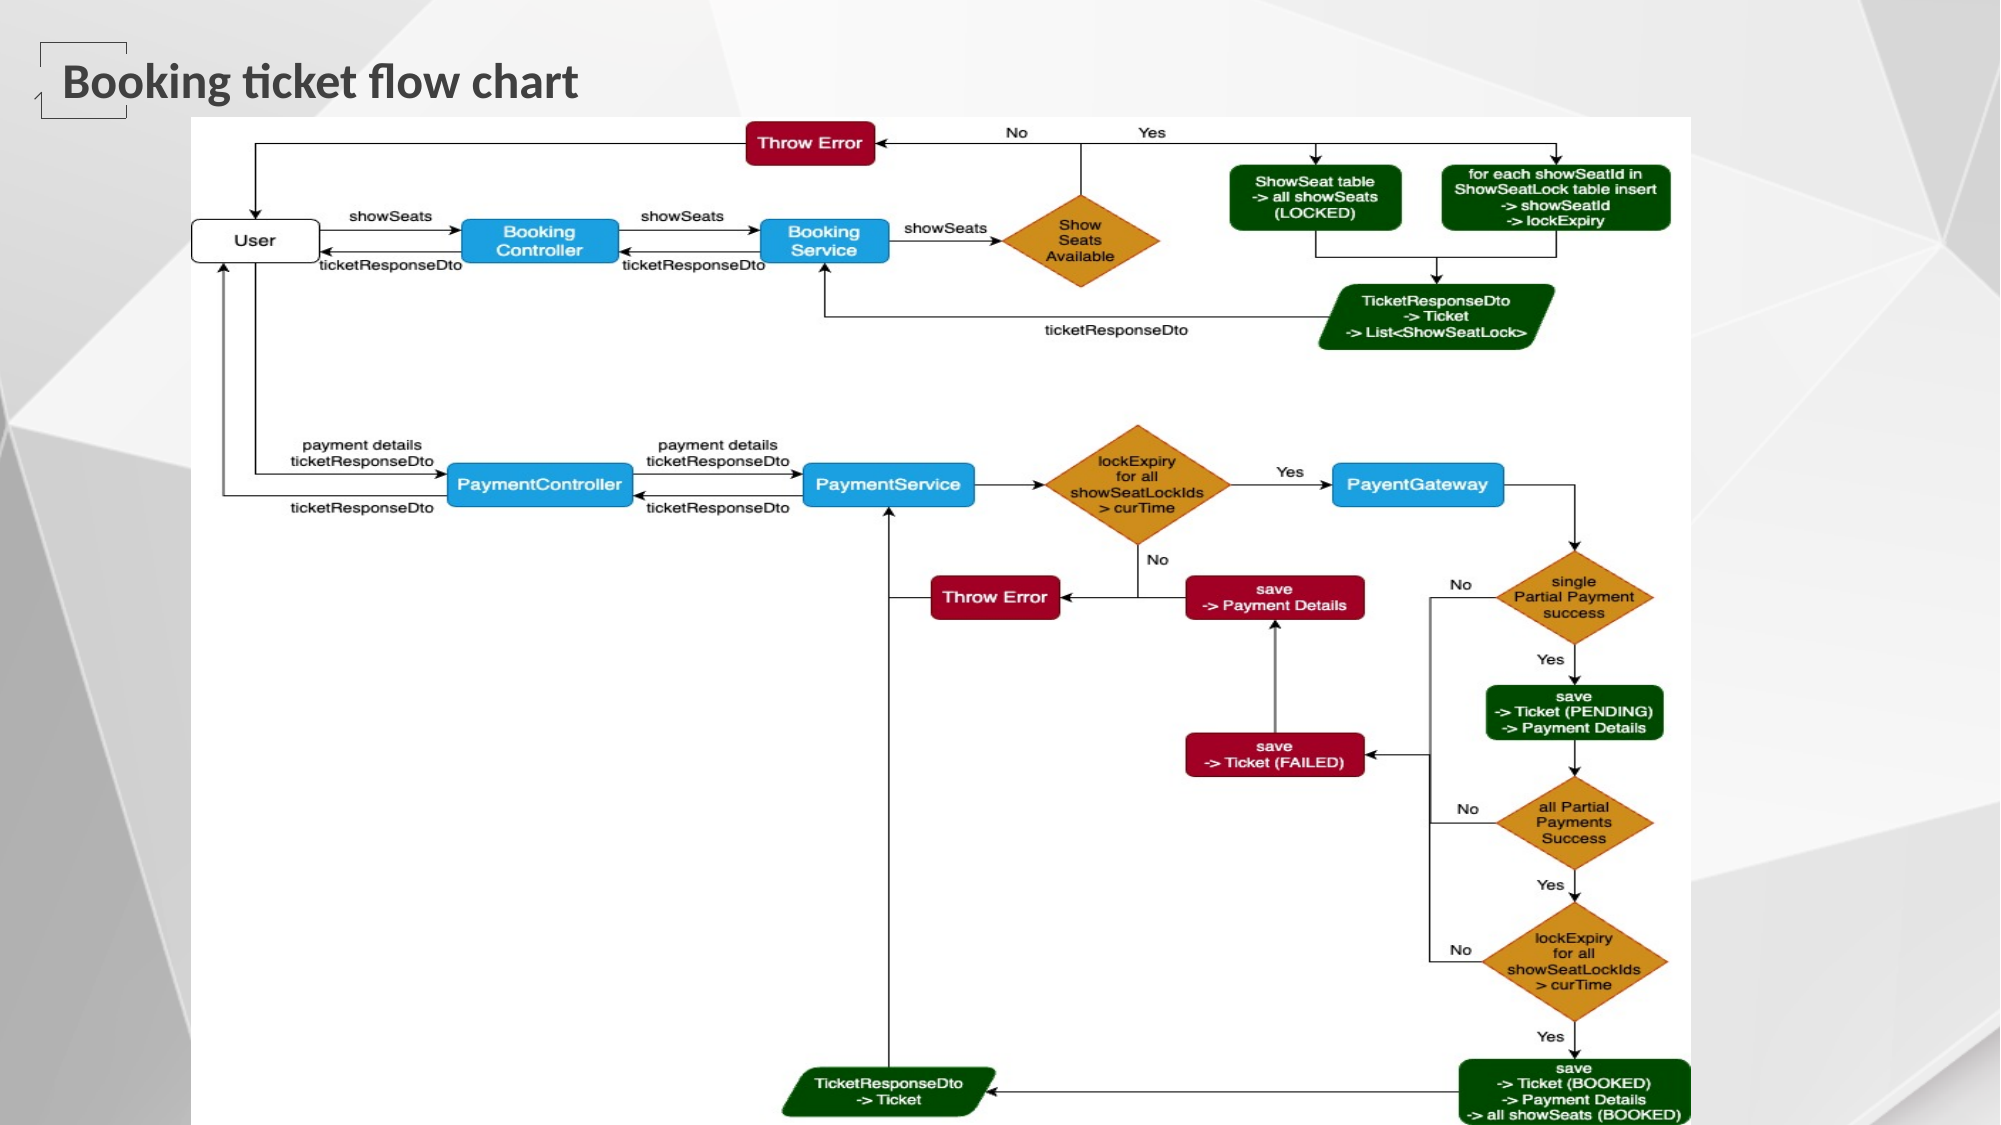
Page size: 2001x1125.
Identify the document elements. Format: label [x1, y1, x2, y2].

text_box [34, 42, 127, 119]
picture [0, 0, 2000, 1125]
